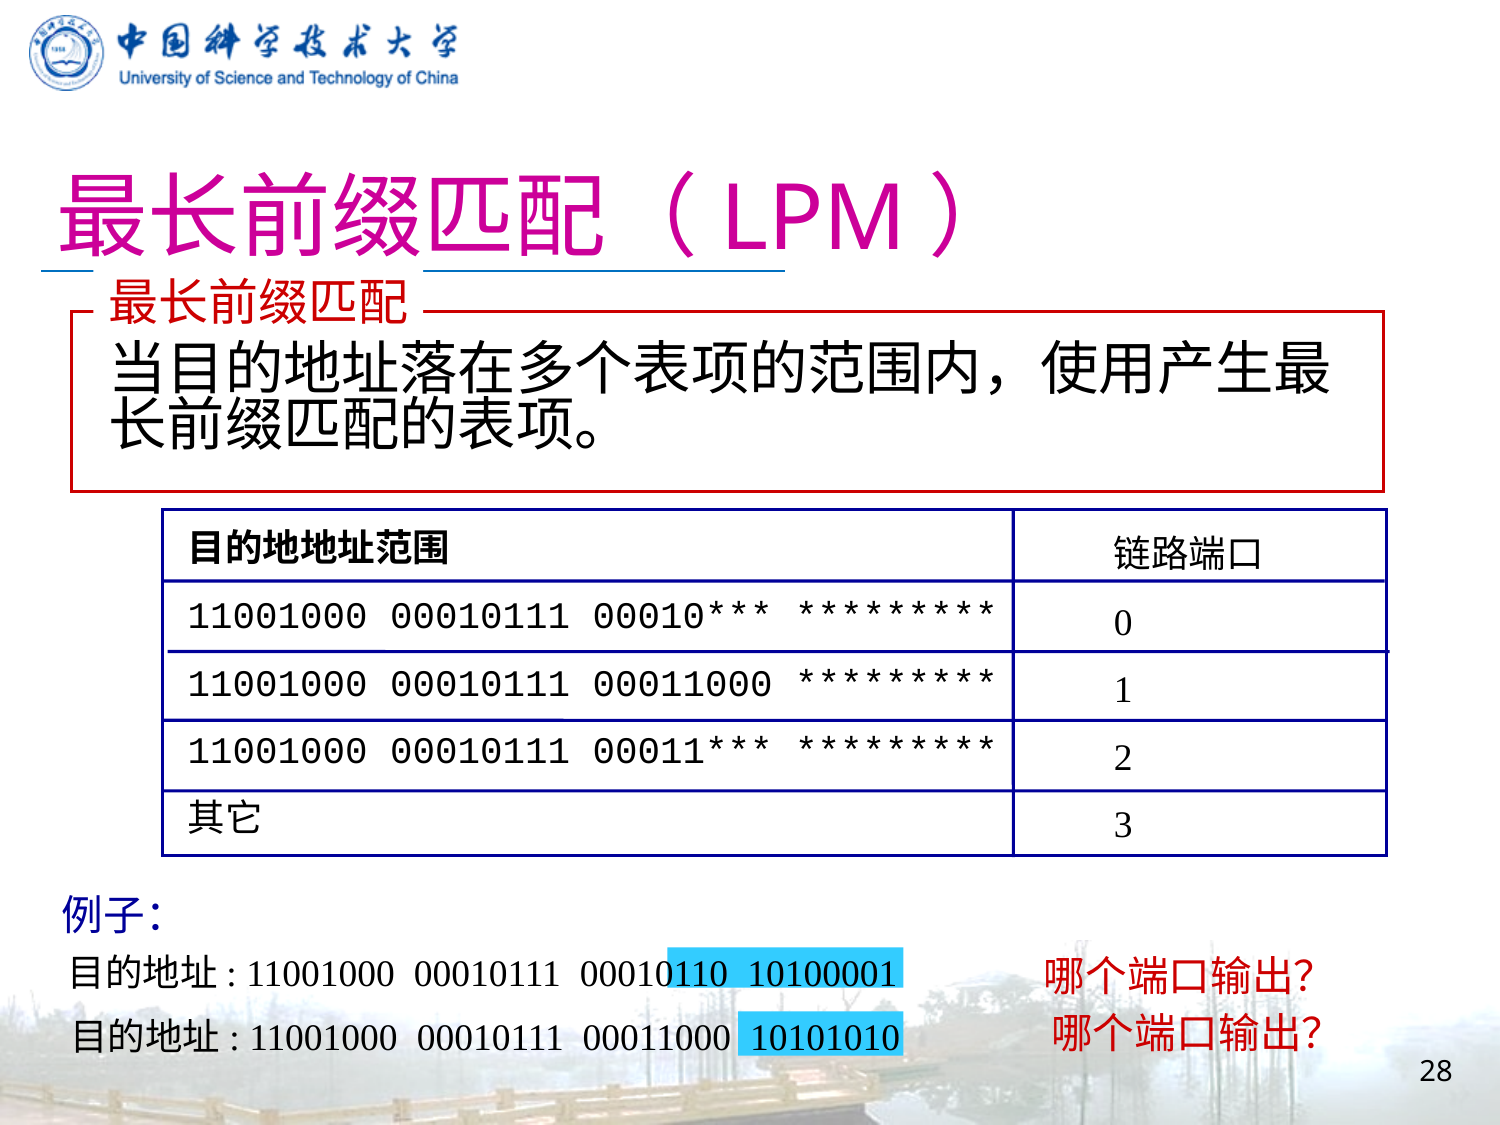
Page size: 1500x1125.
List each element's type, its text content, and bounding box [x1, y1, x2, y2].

text_box [71, 311, 1384, 492]
text_box 哪个端口输出？ [1036, 999, 1359, 1065]
title 最长前缀匹配（LPM） [40, 34, 1468, 276]
text_box 哪个端口输出？ [1028, 941, 1351, 1007]
text_box [1014, 652, 1387, 856]
text_box 目的地址: 11001000 00010111 00011000 10101010 [55, 1005, 926, 1066]
text_box [162, 791, 1013, 856]
text_box [1279, 509, 1387, 651]
picture [29, 15, 461, 91]
text_box [1014, 509, 1098, 581]
text_box [1014, 582, 1098, 651]
slide_number 28 [1154, 1023, 1468, 1100]
text_box [162, 509, 1013, 790]
text_box 最长前缀匹配 [93, 262, 424, 338]
text_box 目的地址: 11001000 00010111 00010110 10100001 [52, 942, 922, 1002]
text_box 当目的地址落在多个表项的范围内，使用产生最长前缀匹配的表项。 [93, 337, 1374, 464]
text_box 例子： [46, 881, 202, 947]
text_box [0, 940, 1500, 1125]
text_box 链路端口 0 1 2 3 [1098, 500, 1279, 853]
